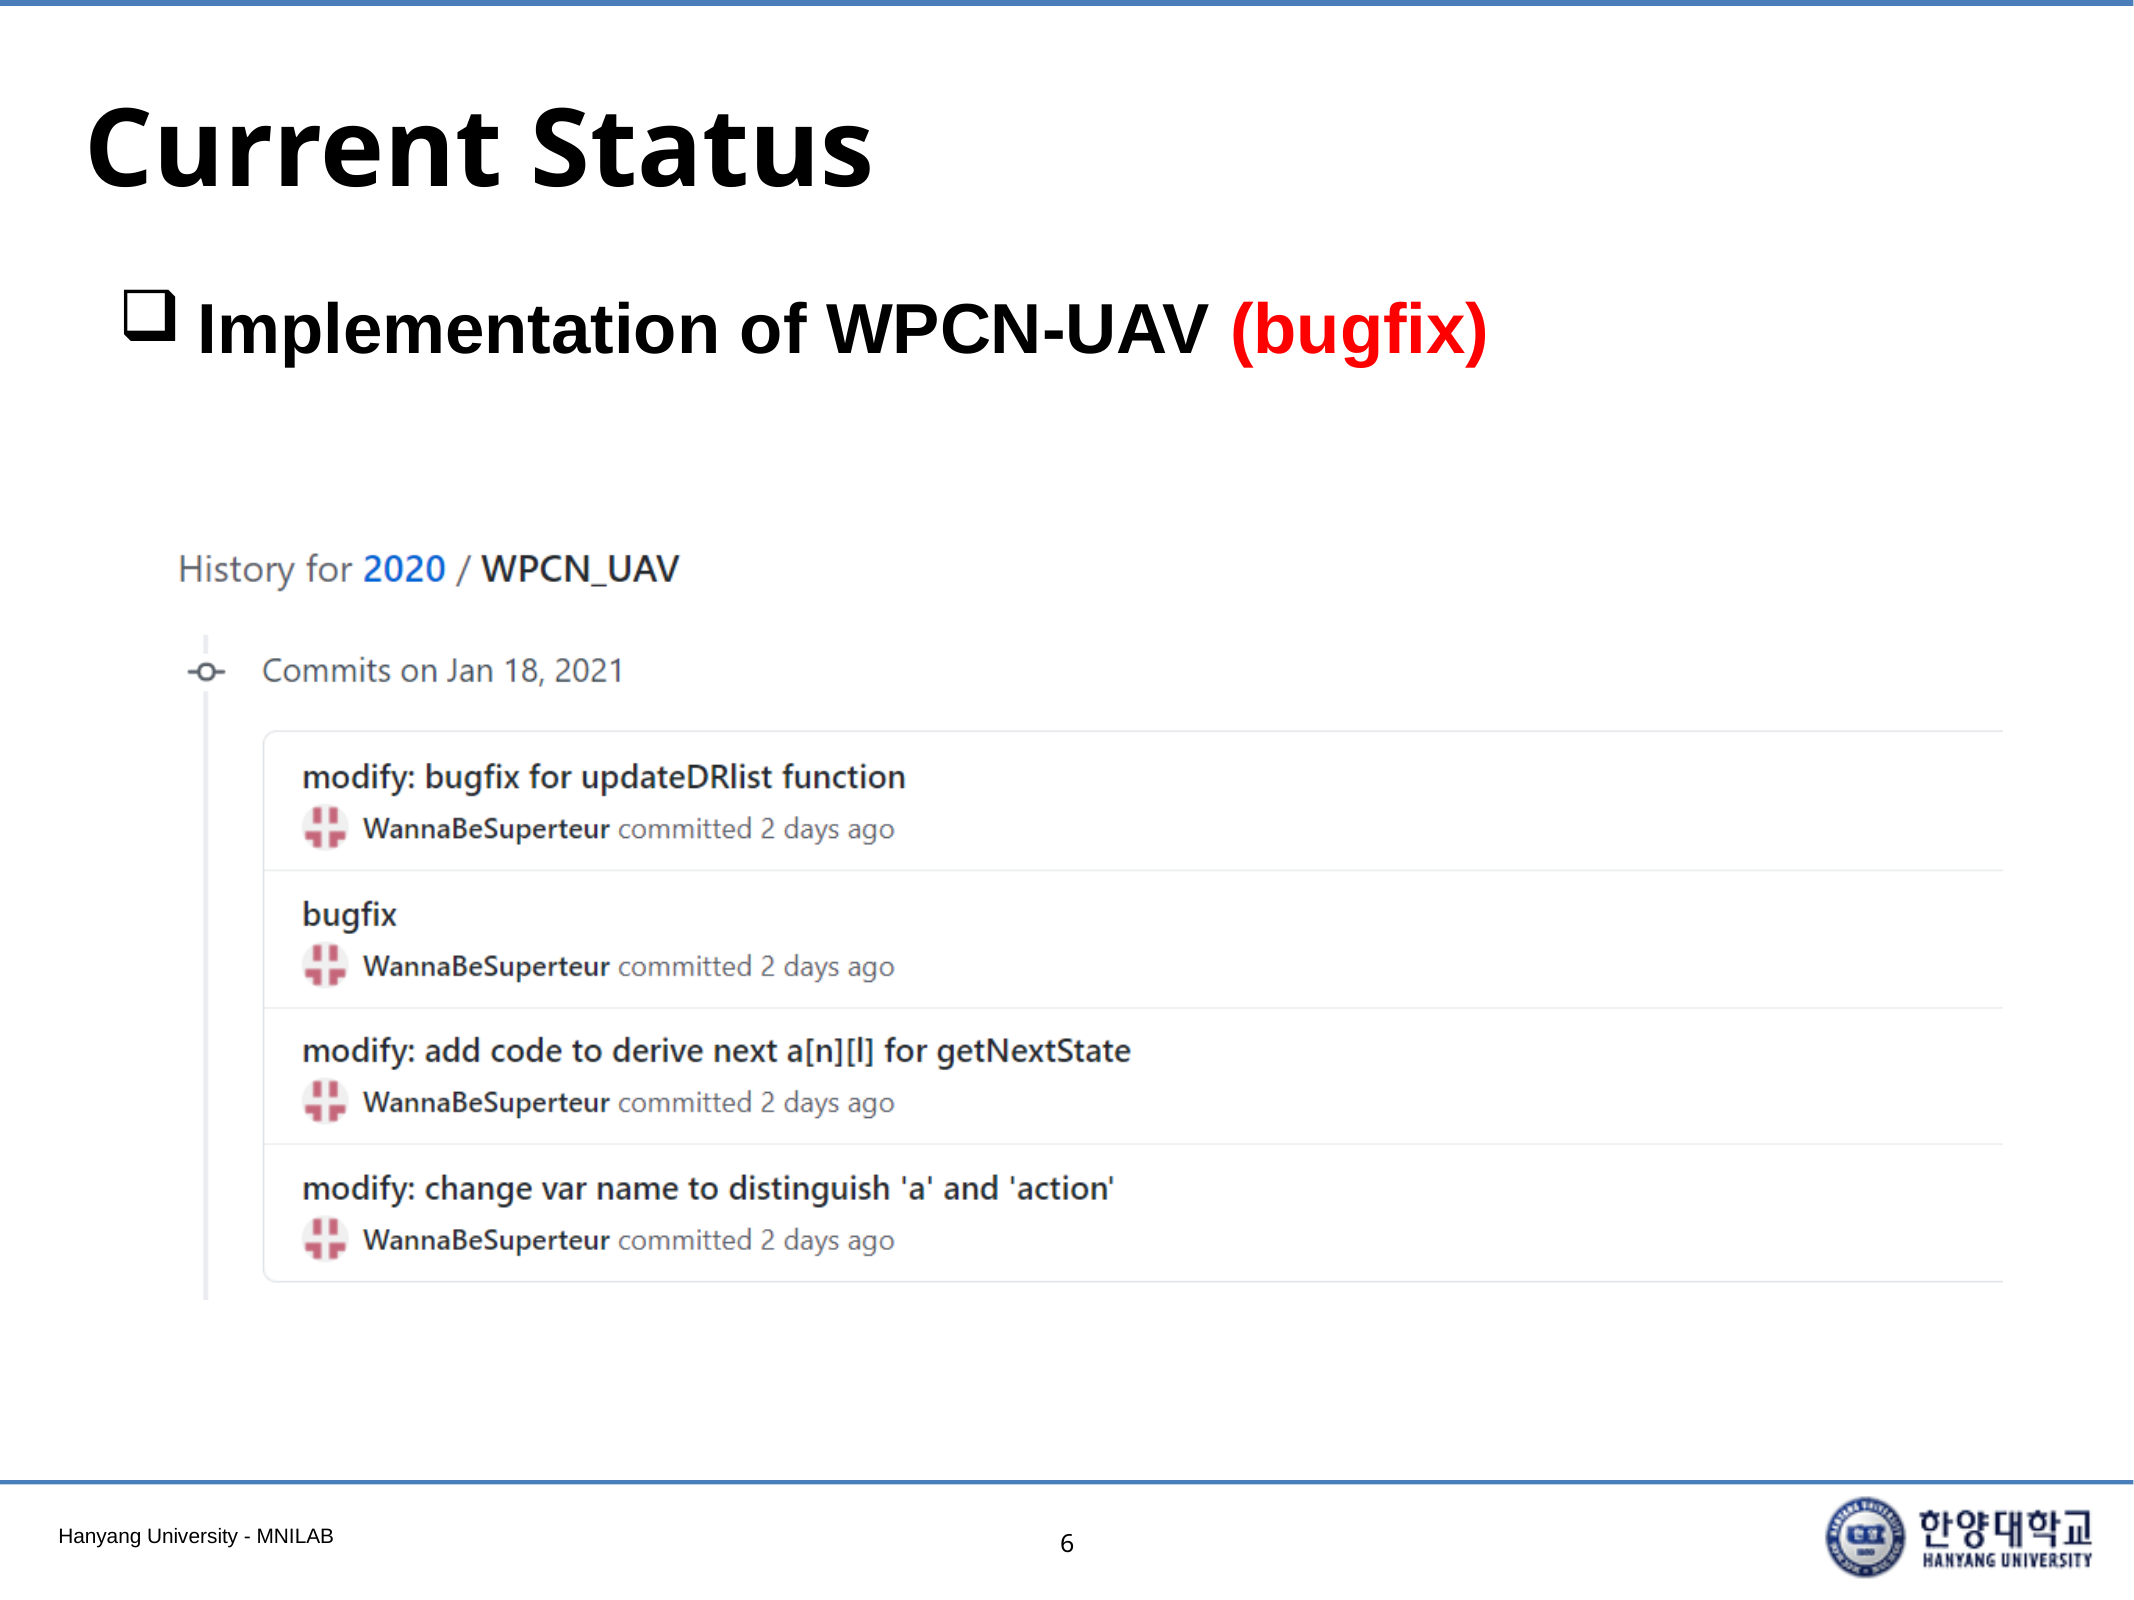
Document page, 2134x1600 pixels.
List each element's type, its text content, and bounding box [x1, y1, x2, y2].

picture [163, 521, 2003, 1300]
list Implementation of WPCN-UAV (bugfix) [109, 256, 2113, 417]
title Current Status [75, 41, 2058, 245]
slide_number 6 [1037, 1518, 1098, 1567]
picture [1797, 1495, 2128, 1581]
